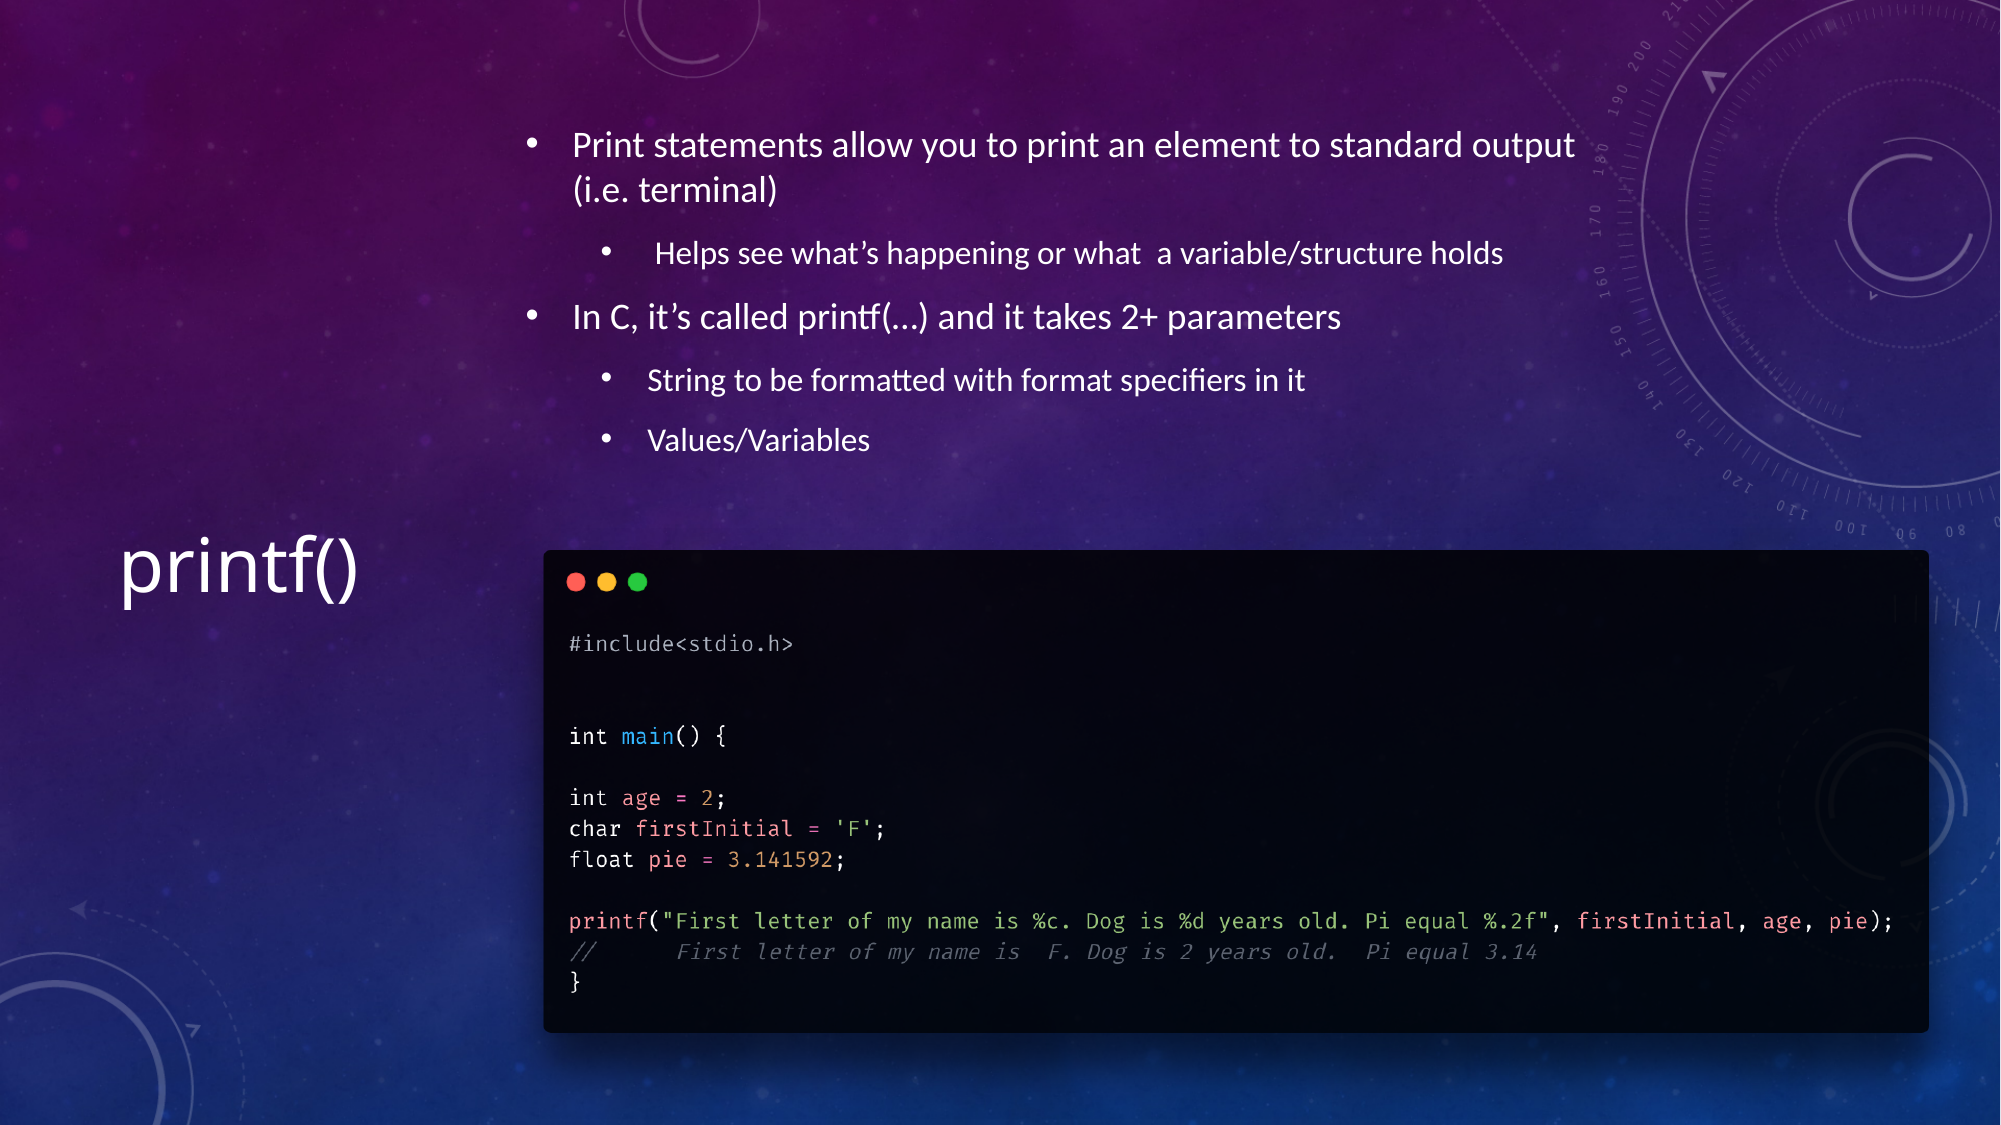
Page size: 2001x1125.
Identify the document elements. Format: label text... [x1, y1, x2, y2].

list Print statements allow you to print an element to standard output (i.e. terminal) Helps see what’s happening or what a variable/structure holds In C, it’s called printf(…) and it takes 2+ parameters String to be formatted with format specifiers in it Values/Variables [510, 16, 1633, 462]
title printf() [103, 105, 510, 1020]
picture [0, 0, 2001, 1125]
